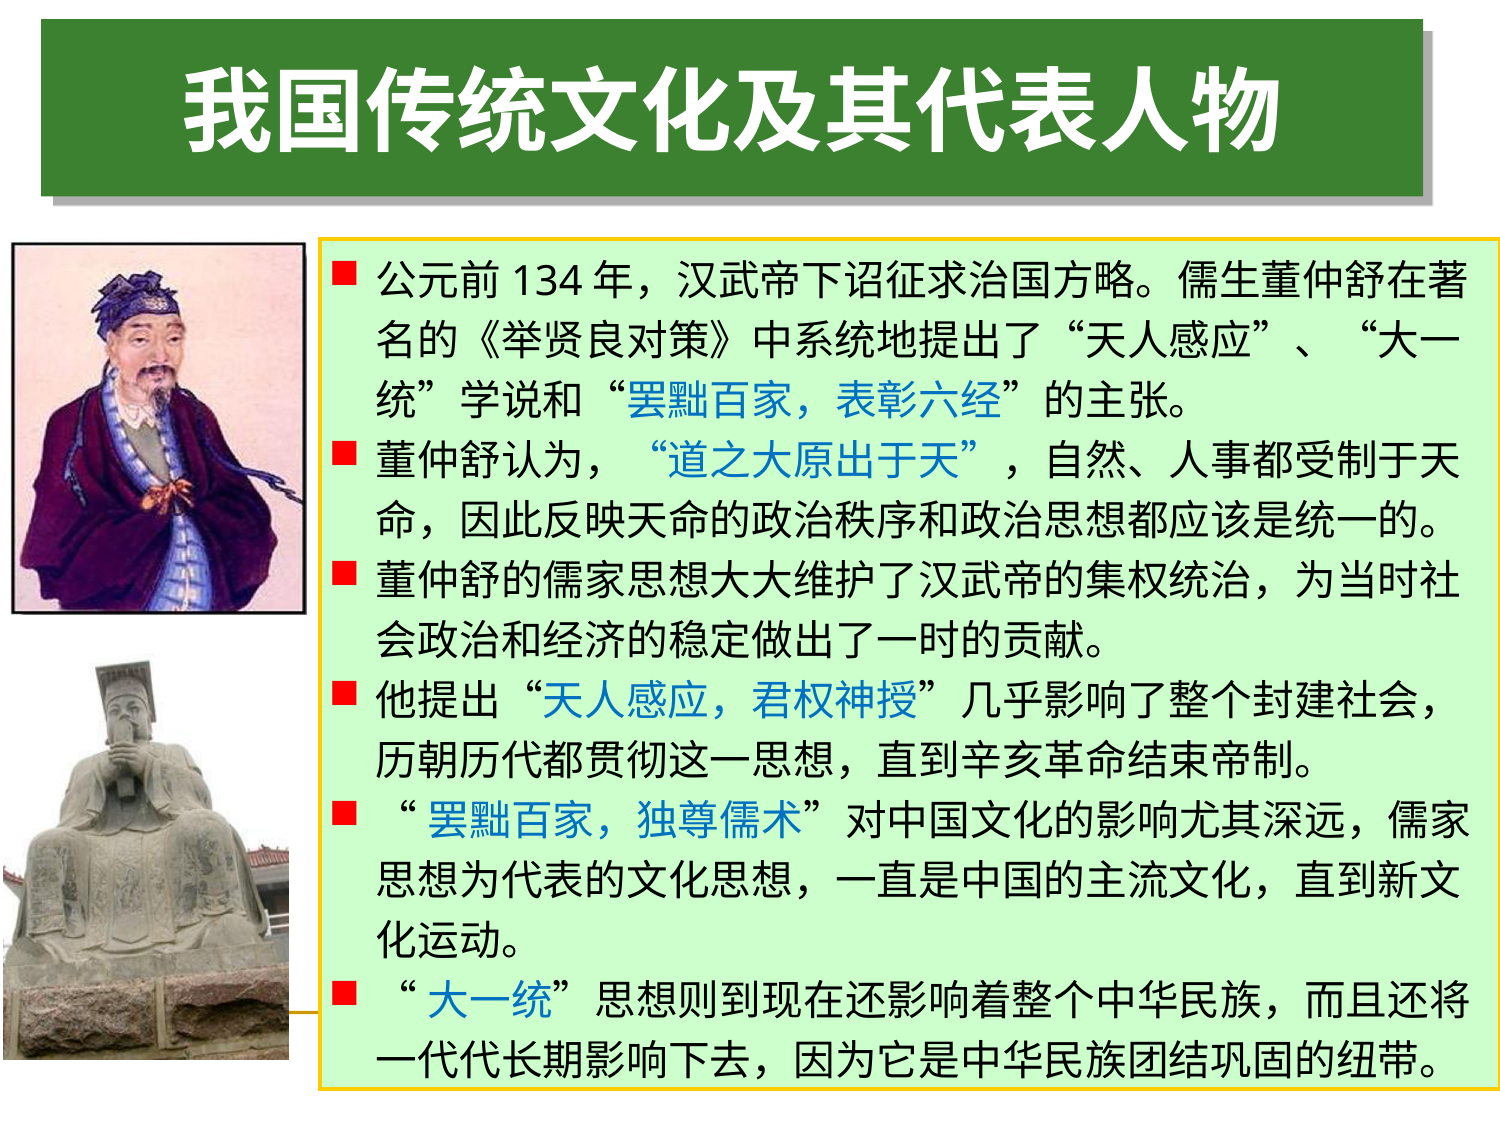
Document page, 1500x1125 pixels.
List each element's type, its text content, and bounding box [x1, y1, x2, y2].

picture [7, 238, 307, 616]
text_box 我国传统文化及其代表人物 [41, 19, 1424, 197]
picture [2, 634, 289, 1060]
text_box 公元前134年，汉武帝下诏征求治国方略。儒生董仲舒在著名的《举贤良对策》中系统地提出了“天人感应”、“大一统”学说和“罢黜百家，表彰六经”的主张。 董仲舒认为，“道之大原出于天”，自然、人事都受制于天命，因此反映天命的政治秩序和政治思想都应该是统一的。 董仲舒的儒家思想大大维护了汉武帝的集权统治，为当时社会政治和经济的稳定做出了一时的贡献。 他提出“天人感应，君权神授”几乎影响了整个封建社会，历朝历代都贯彻这一思想，直到辛亥革命结束帝制。 “罢黜百家，独尊儒术”对中国文化的影响尤其深远，儒家思想为代表的文化思想，一直是中国的主流文化，直到新文化运动。 “大一统”思想则到现在还影响着整个中华民族，而且还将一代代长期影响下去，因为它是中华民族团结巩固的纽带。 [320, 238, 1500, 1090]
slide_number [1074, 1023, 1426, 1100]
